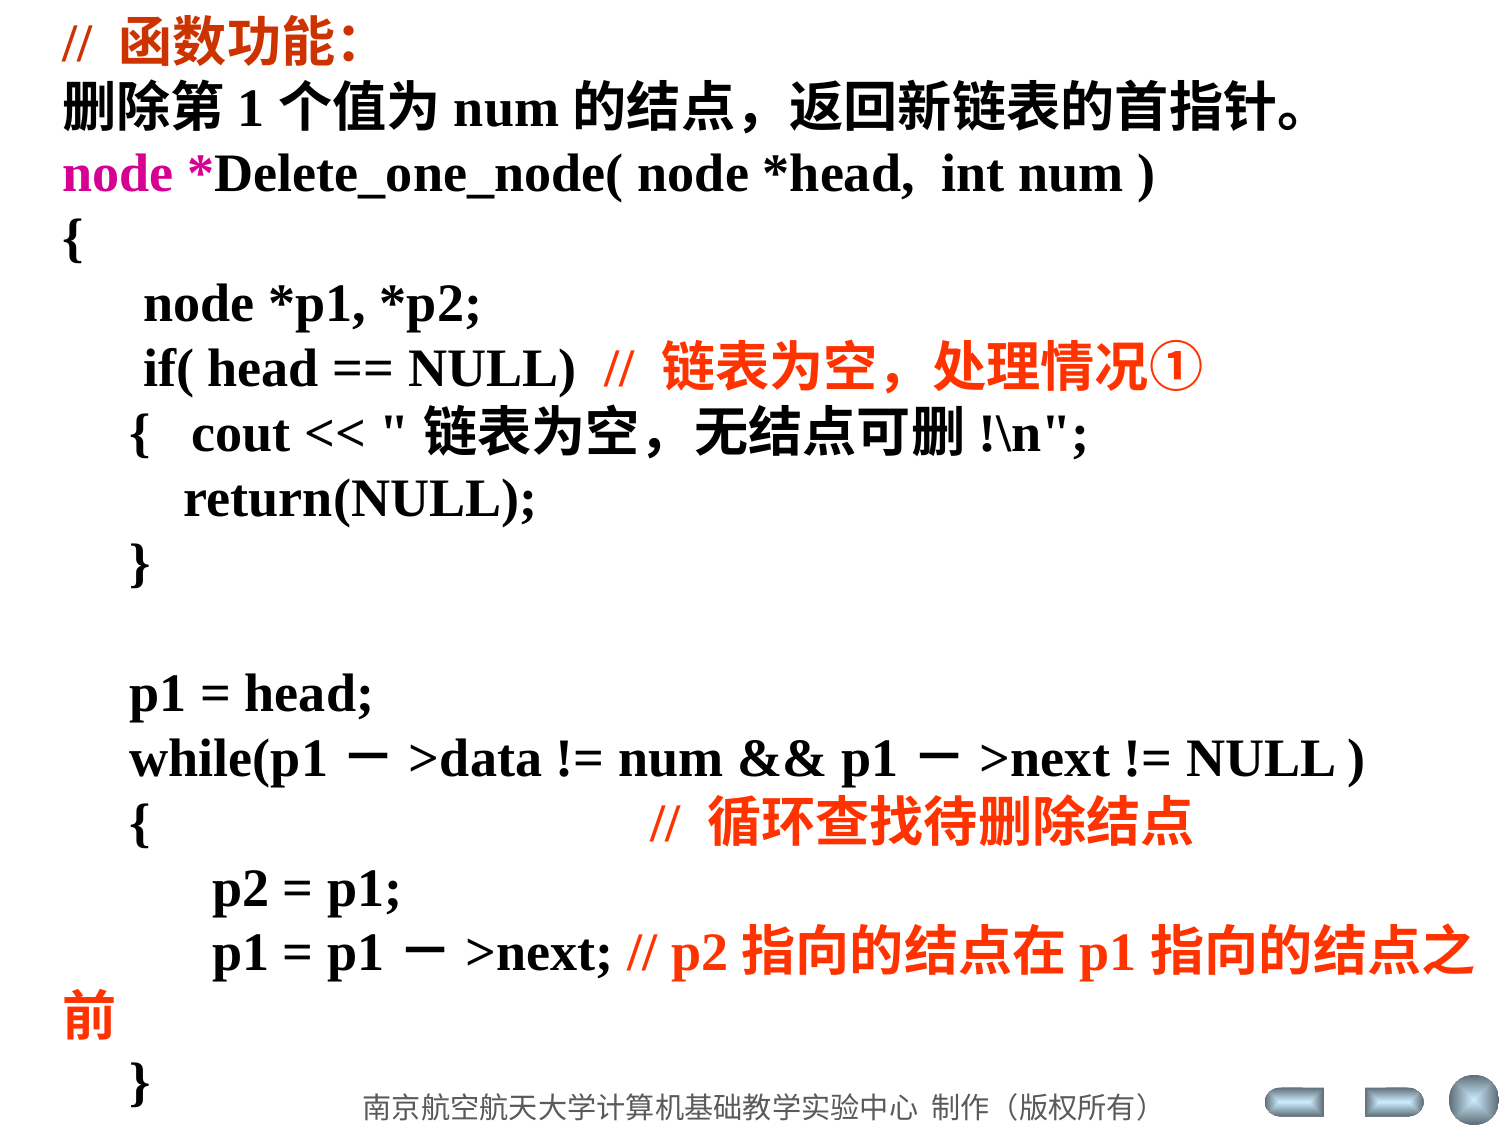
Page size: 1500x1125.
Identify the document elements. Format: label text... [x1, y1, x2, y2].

text_box // 函数功能： 删除第1个值为num的结点，返回新链表的首指针。 node *Delete_one_node( node *head, int num ) { node *p1, *p2; if( head == NULL) // 链表为空，处理情况① { cout << "链表为空，无结点可删!\n"; return(NULL); } p1 = head; while(p1－>data != num && p1－>next != NULL ) { // 循环查找待删除结点 p2 = p1; p1 = p1－>next; // p2指向的结点在p1指向的结点之前 } [47, 0, 1500, 1119]
